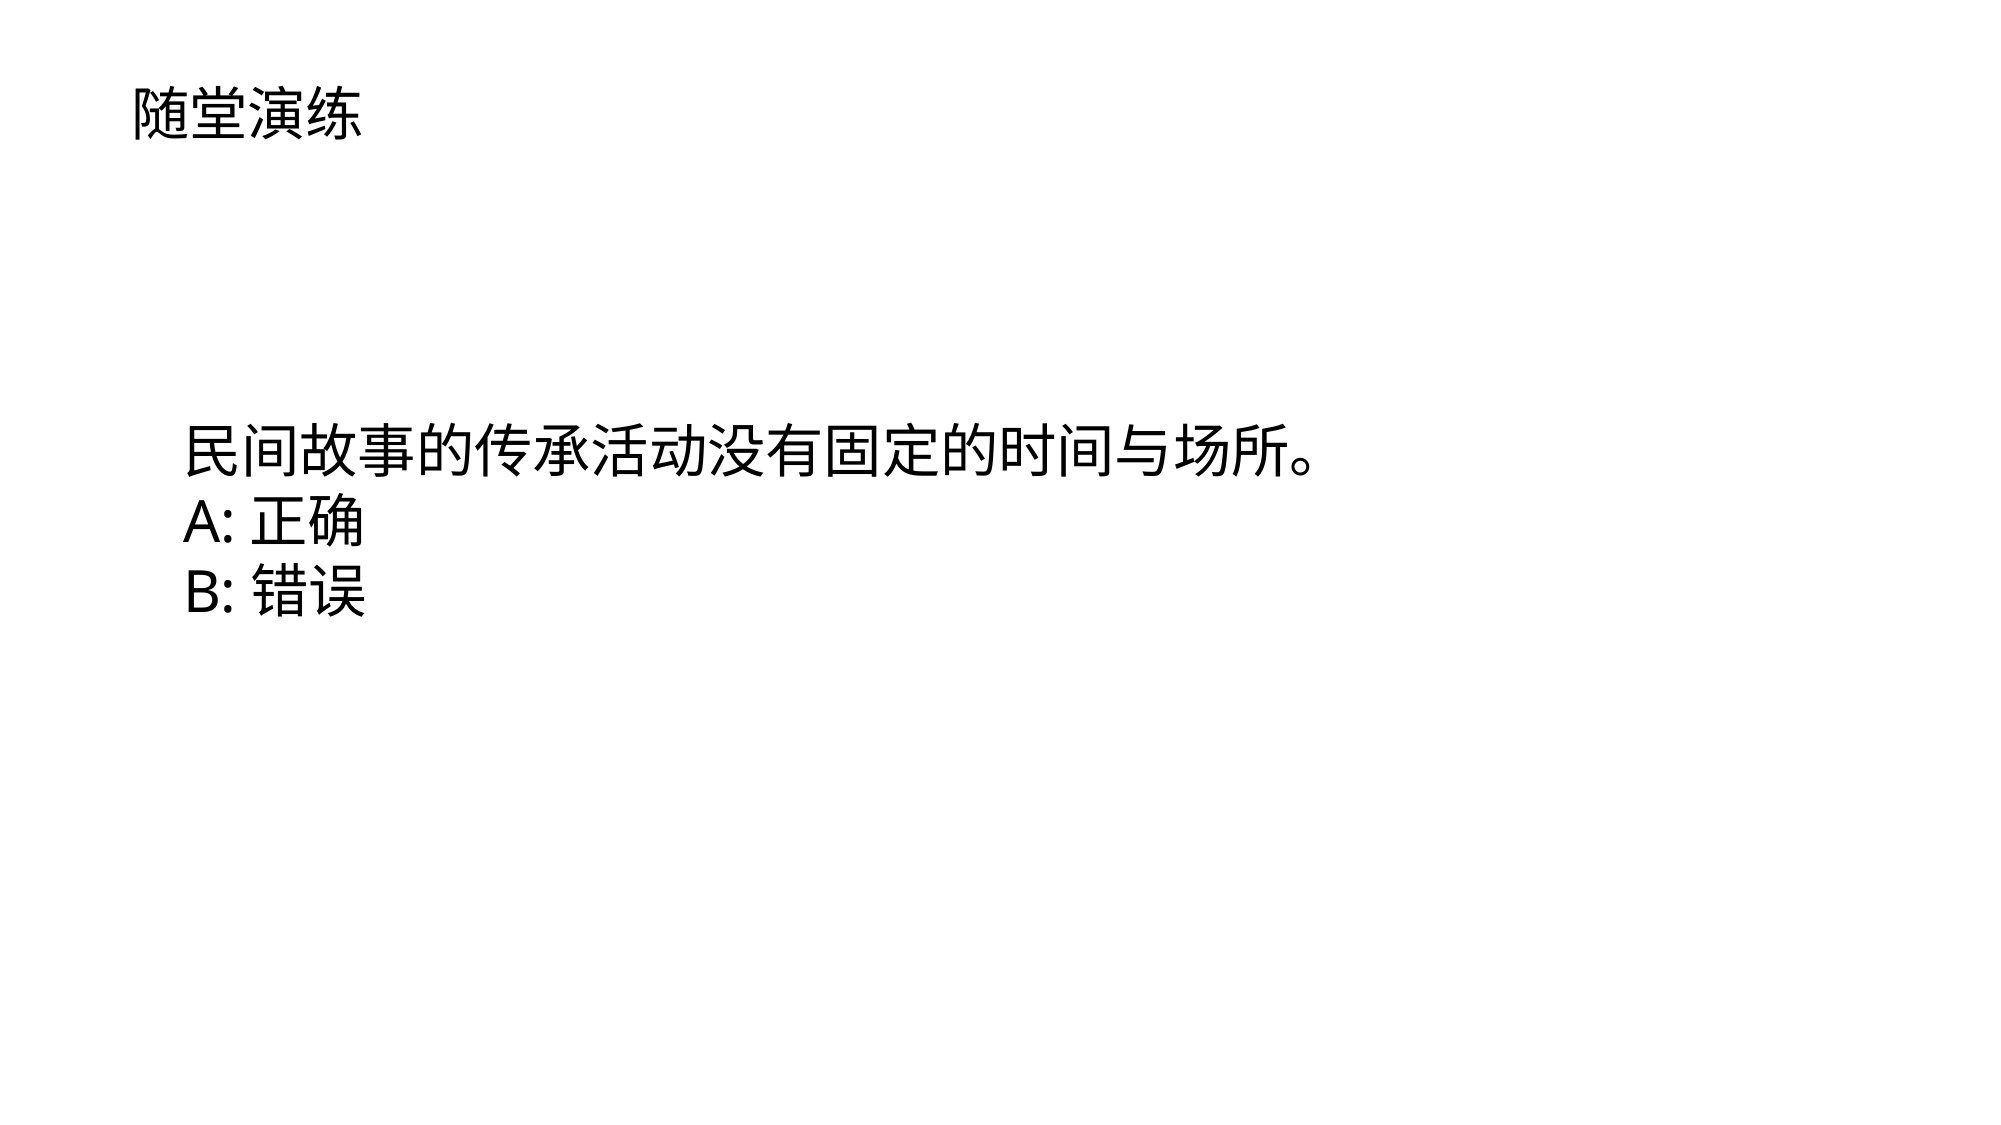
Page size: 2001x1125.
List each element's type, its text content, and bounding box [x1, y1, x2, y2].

text_box 随堂演练 [116, 69, 797, 155]
text_box 民间故事的传承活动没有固定的时间与场所。 A:正确 B:错误 [168, 406, 1832, 632]
